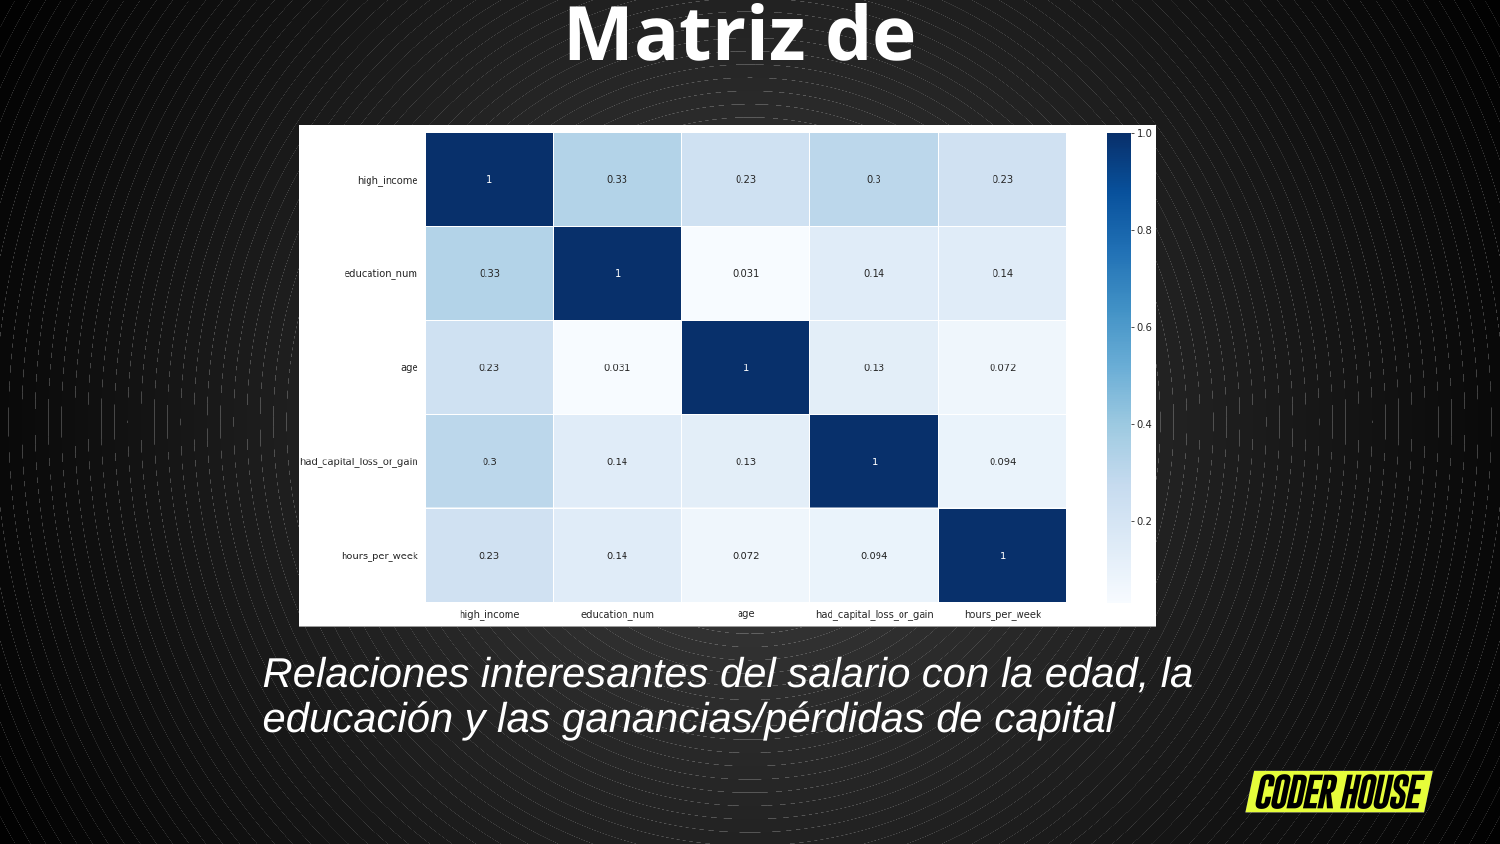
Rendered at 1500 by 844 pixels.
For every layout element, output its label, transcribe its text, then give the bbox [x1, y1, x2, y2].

text_box Matriz de correlaciones [299, 25, 1183, 126]
text_box Relaciones interesantes del salario con la edad, la educación y las ganancias/pérdidas de capital [247, 644, 1367, 810]
picture [298, 125, 1156, 627]
picture [1241, 764, 1437, 819]
